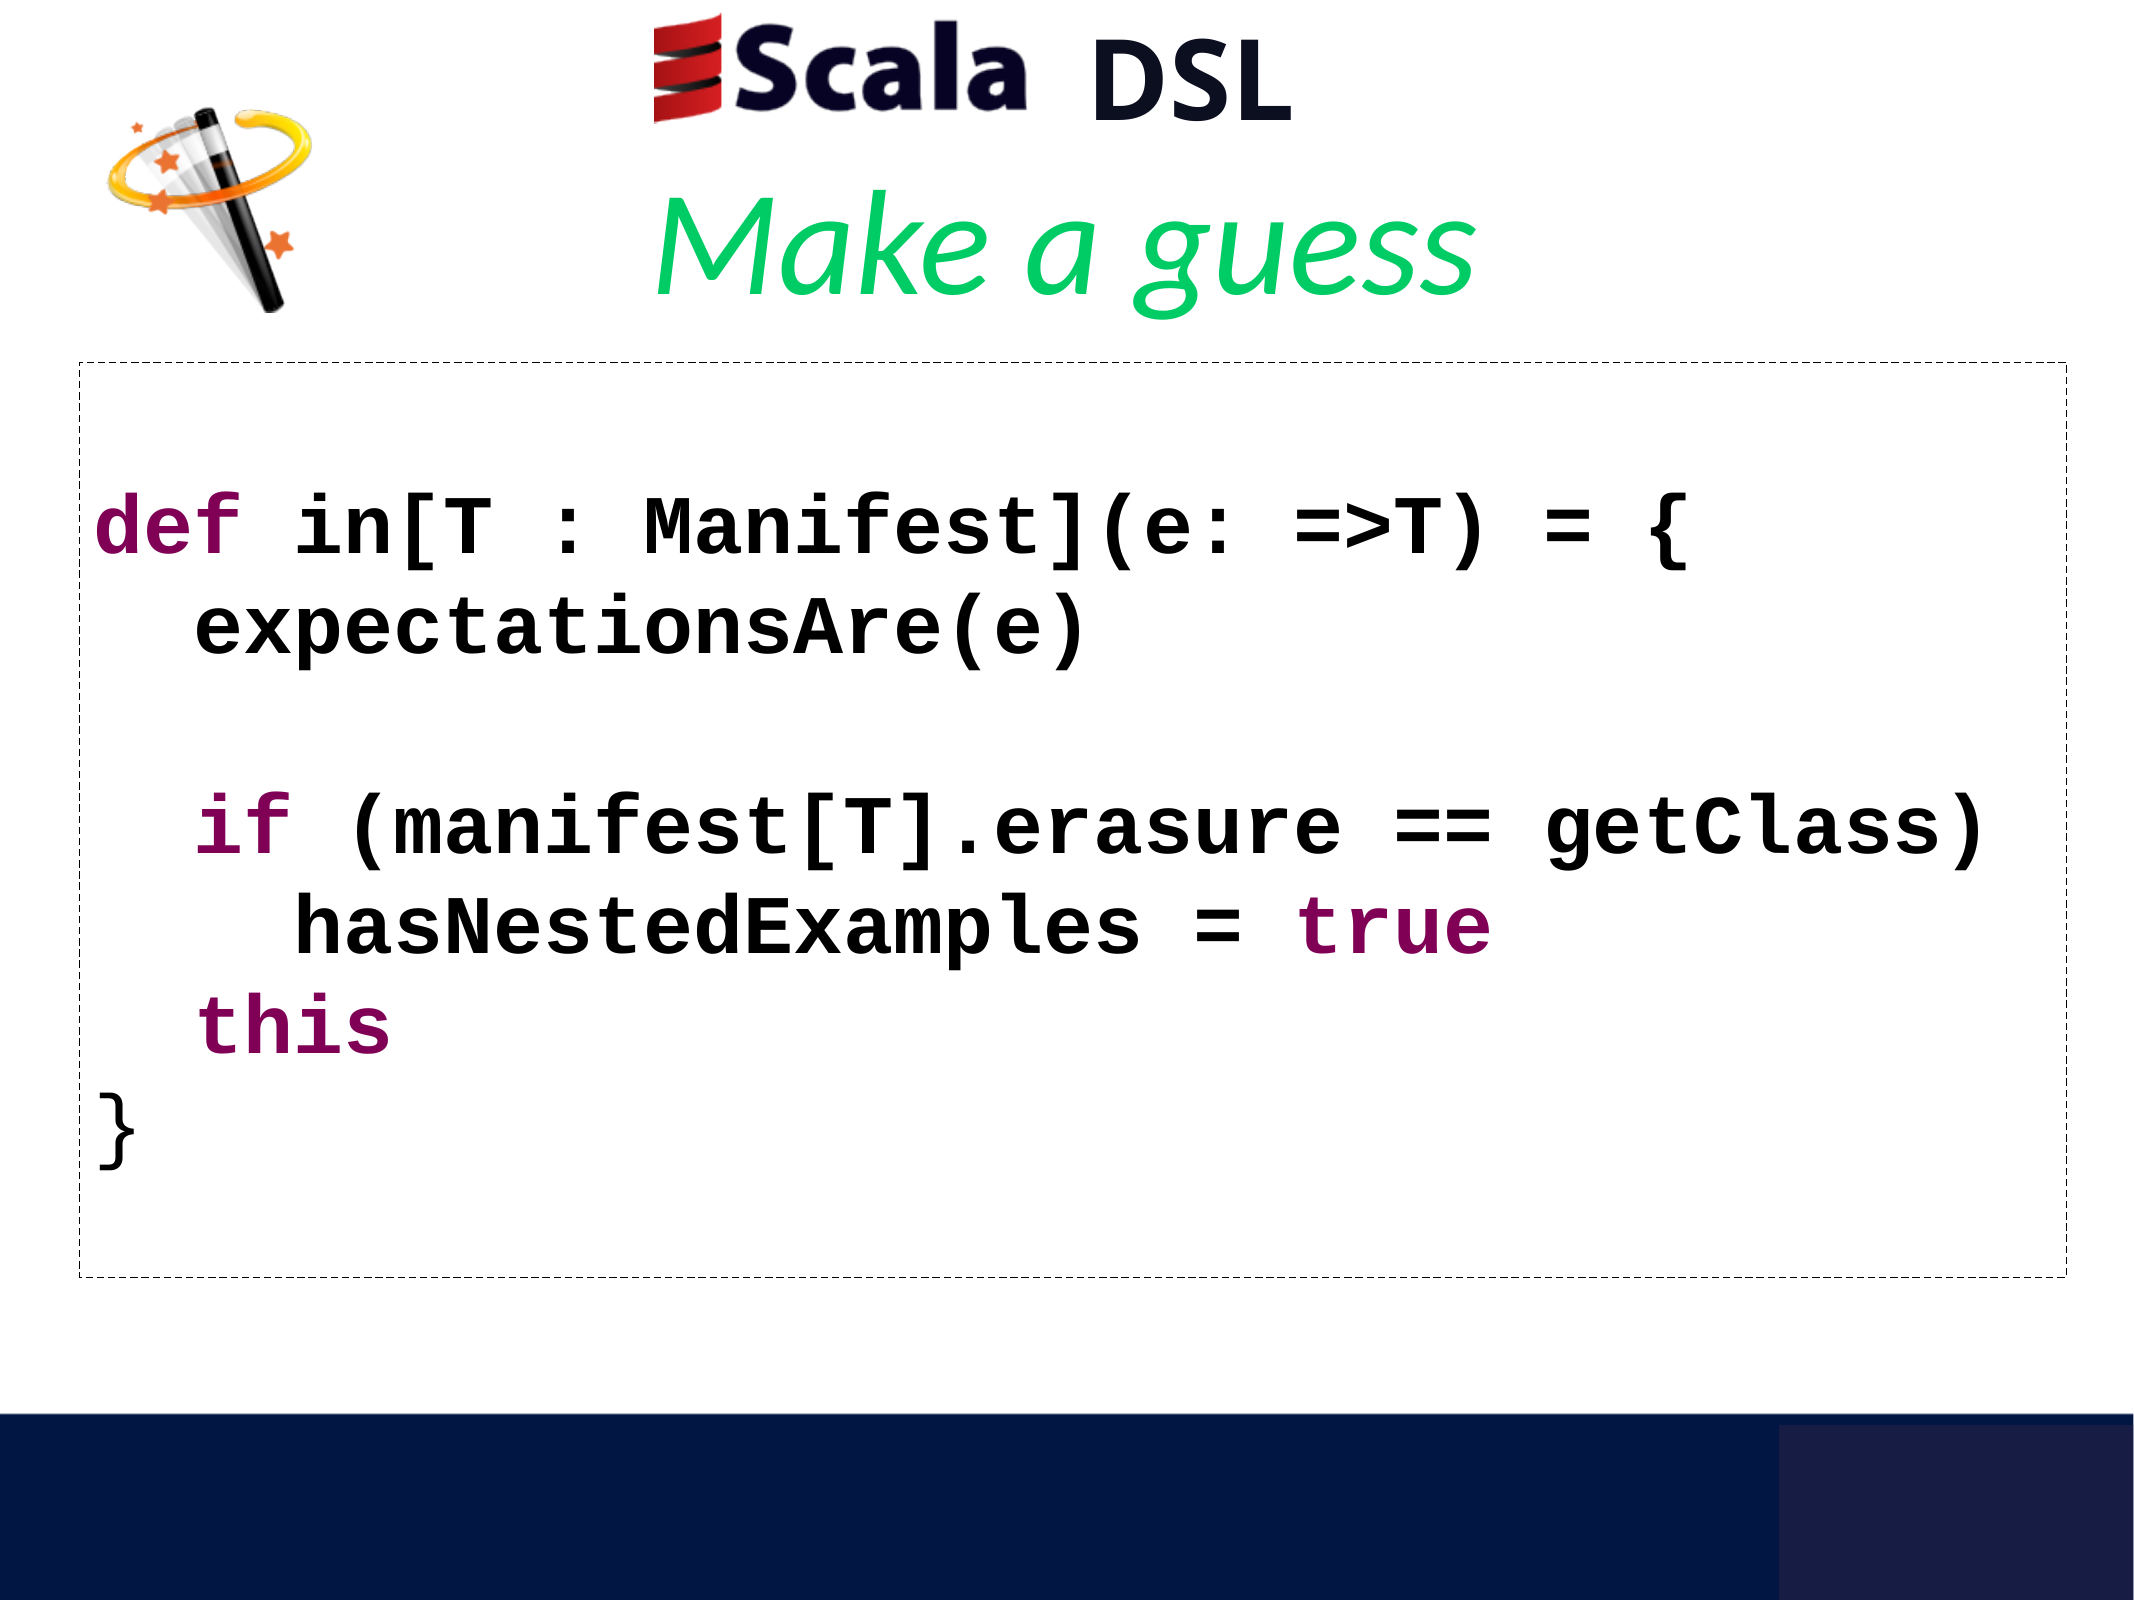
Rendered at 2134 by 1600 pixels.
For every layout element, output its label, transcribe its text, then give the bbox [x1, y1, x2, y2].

picture [0, 0, 2134, 1600]
title DSL [91, 0, 2134, 151]
text_box def in[T : Manifest](e: =>T) = { expectationsAre(e) if (manifest[T].erasure == getClass) hasNestedExamples = true this } [79, 362, 2067, 1278]
text_box Make a guess [635, 137, 1494, 333]
picture [653, 12, 1029, 125]
